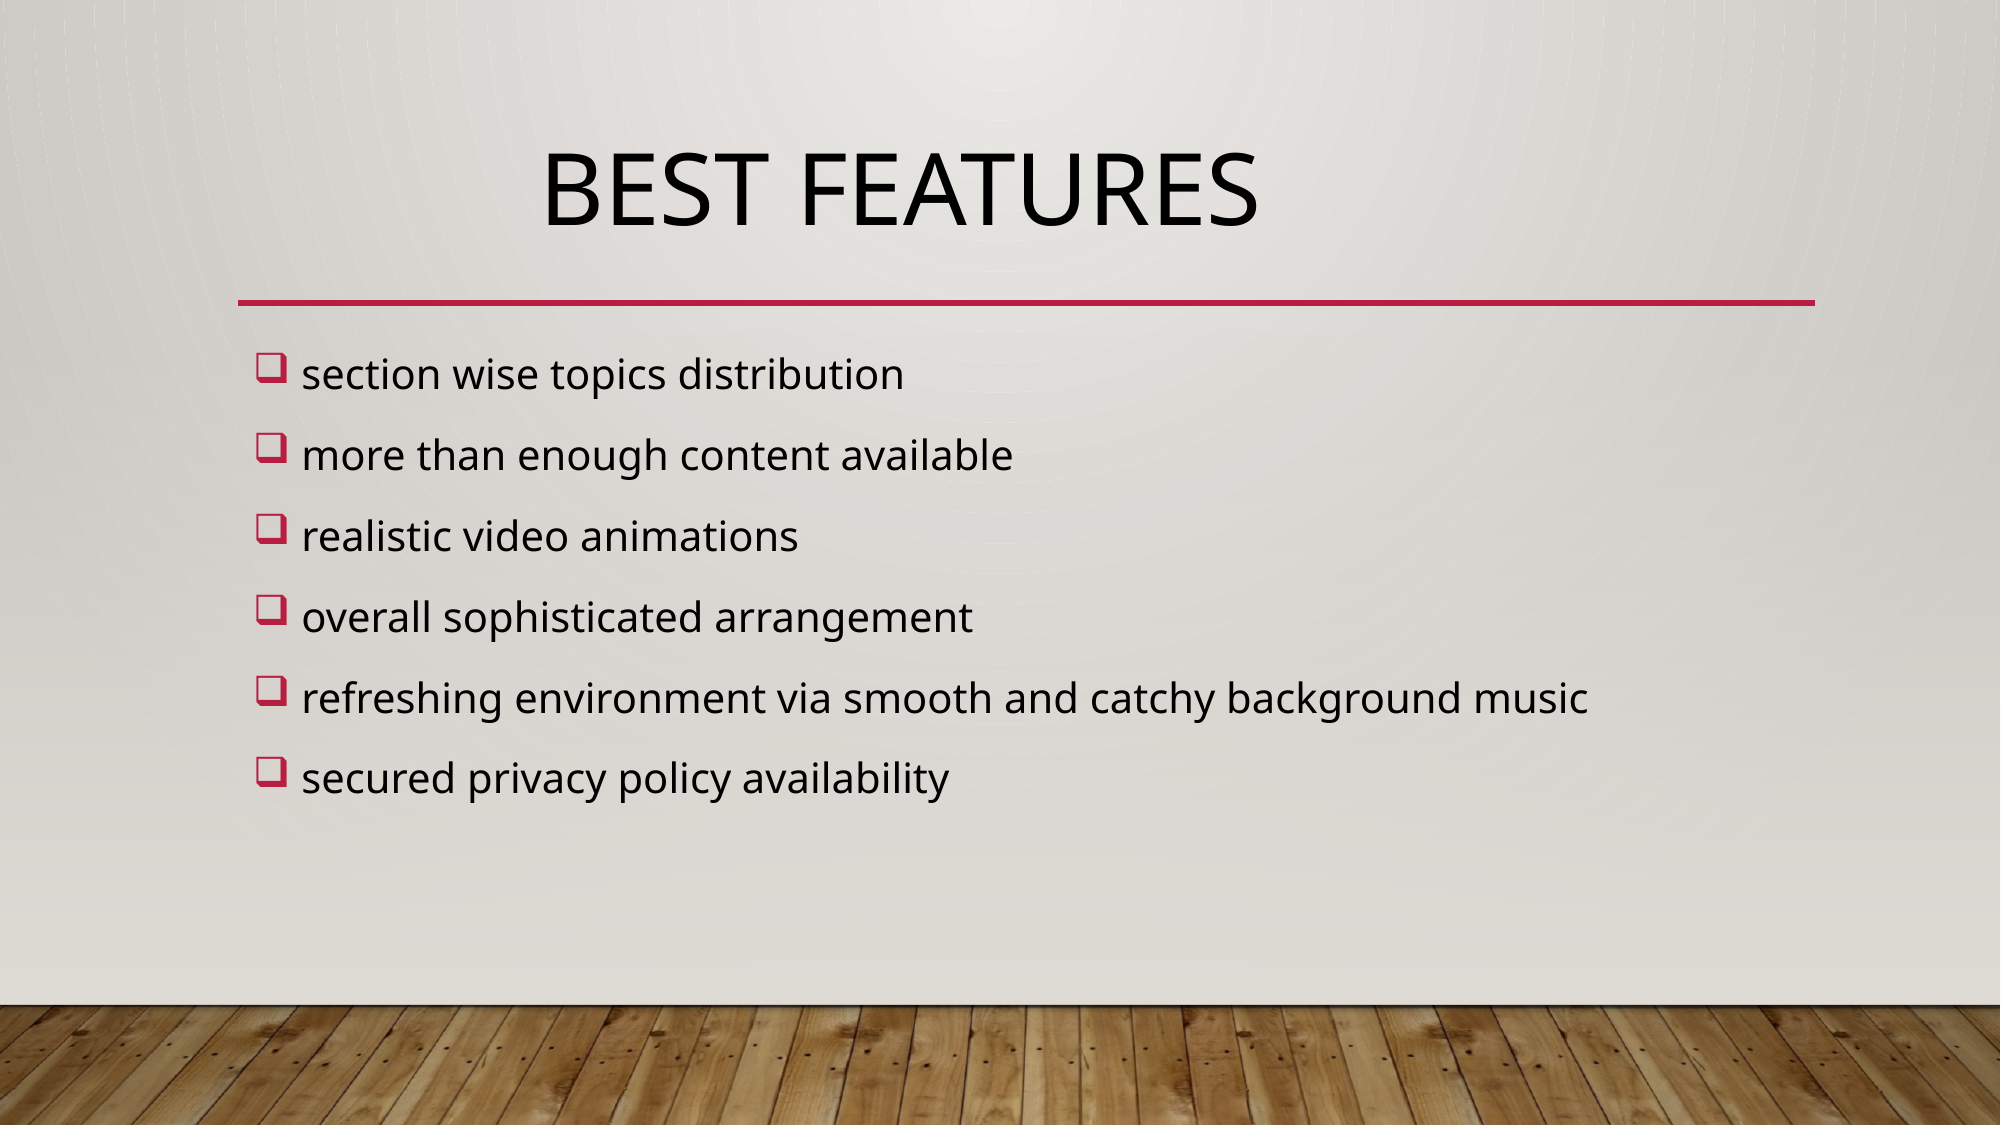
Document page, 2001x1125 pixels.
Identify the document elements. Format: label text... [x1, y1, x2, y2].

list section wise topics distribution more than enough content available realistic video animations overall sophisticated arrangement refreshing environment via smooth and catchy background music secured privacy policy availability [238, 330, 1814, 897]
title BEST FEATURES [238, 131, 1814, 305]
picture [0, 1005, 2000, 1125]
